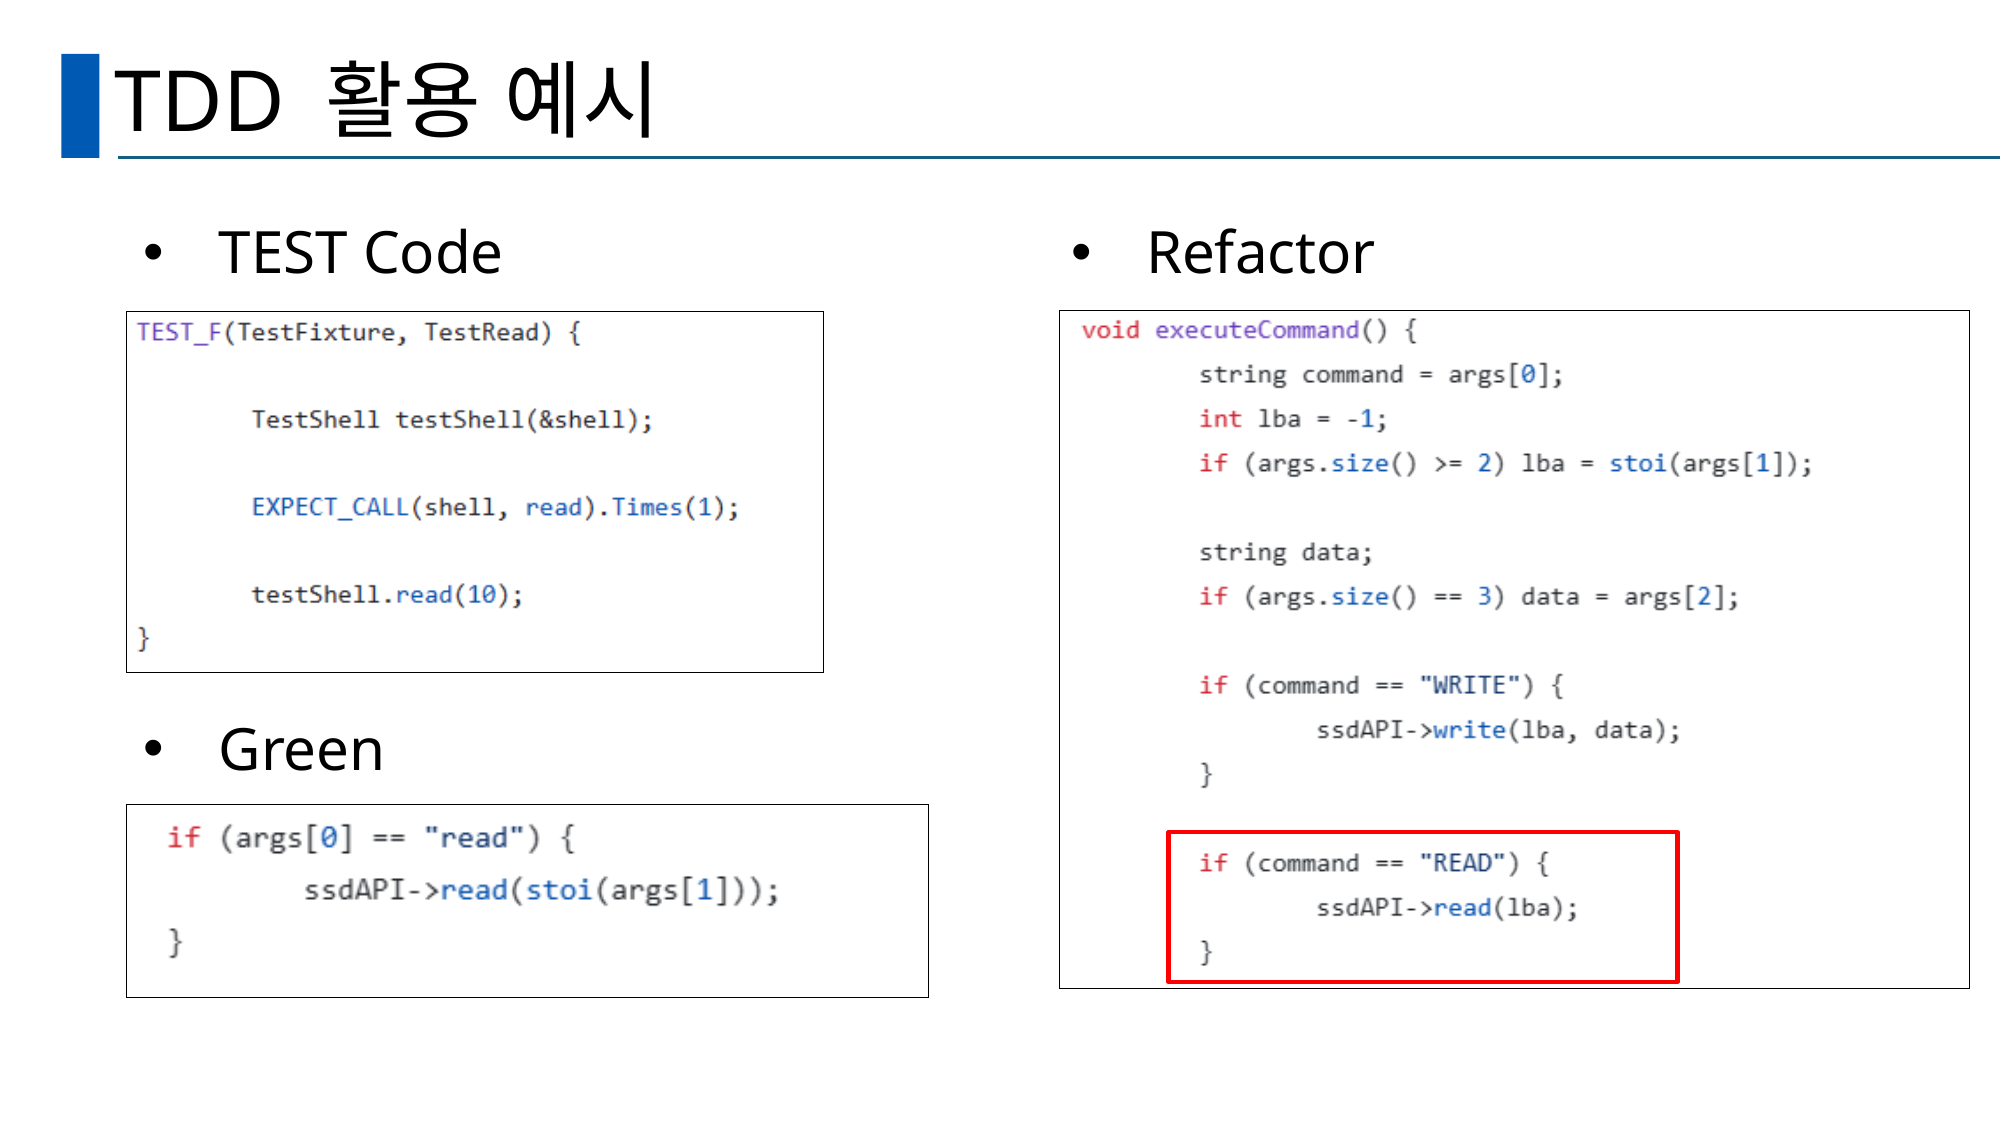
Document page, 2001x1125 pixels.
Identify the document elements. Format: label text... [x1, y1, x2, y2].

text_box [1058, 310, 1970, 990]
text_box Green [99, 712, 929, 805]
text_box Refactor [1026, 215, 1825, 309]
picture [125, 311, 825, 674]
title TDD 활용 예시 [99, 50, 1825, 158]
list TEST Code [99, 215, 851, 309]
picture [125, 804, 929, 998]
